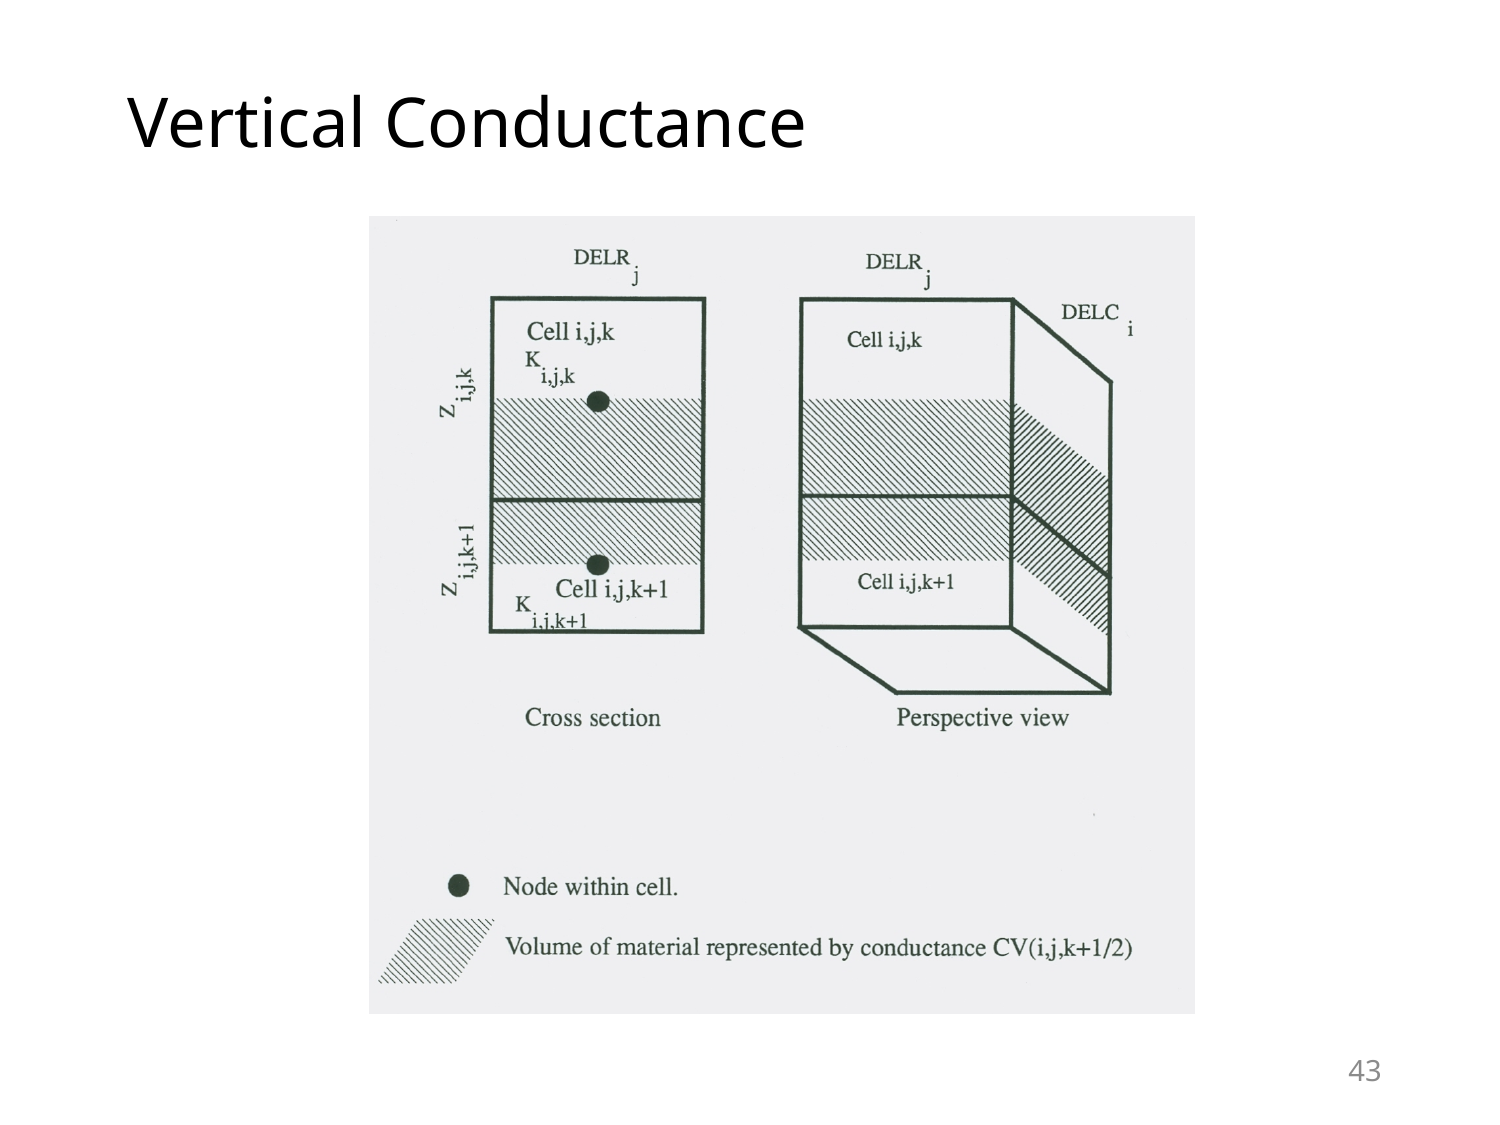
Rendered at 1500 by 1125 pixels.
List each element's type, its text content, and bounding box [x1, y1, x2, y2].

slide_number 43 [1059, 1042, 1397, 1103]
picture [369, 216, 1195, 1014]
title Vertical Conductance [112, 62, 1452, 188]
